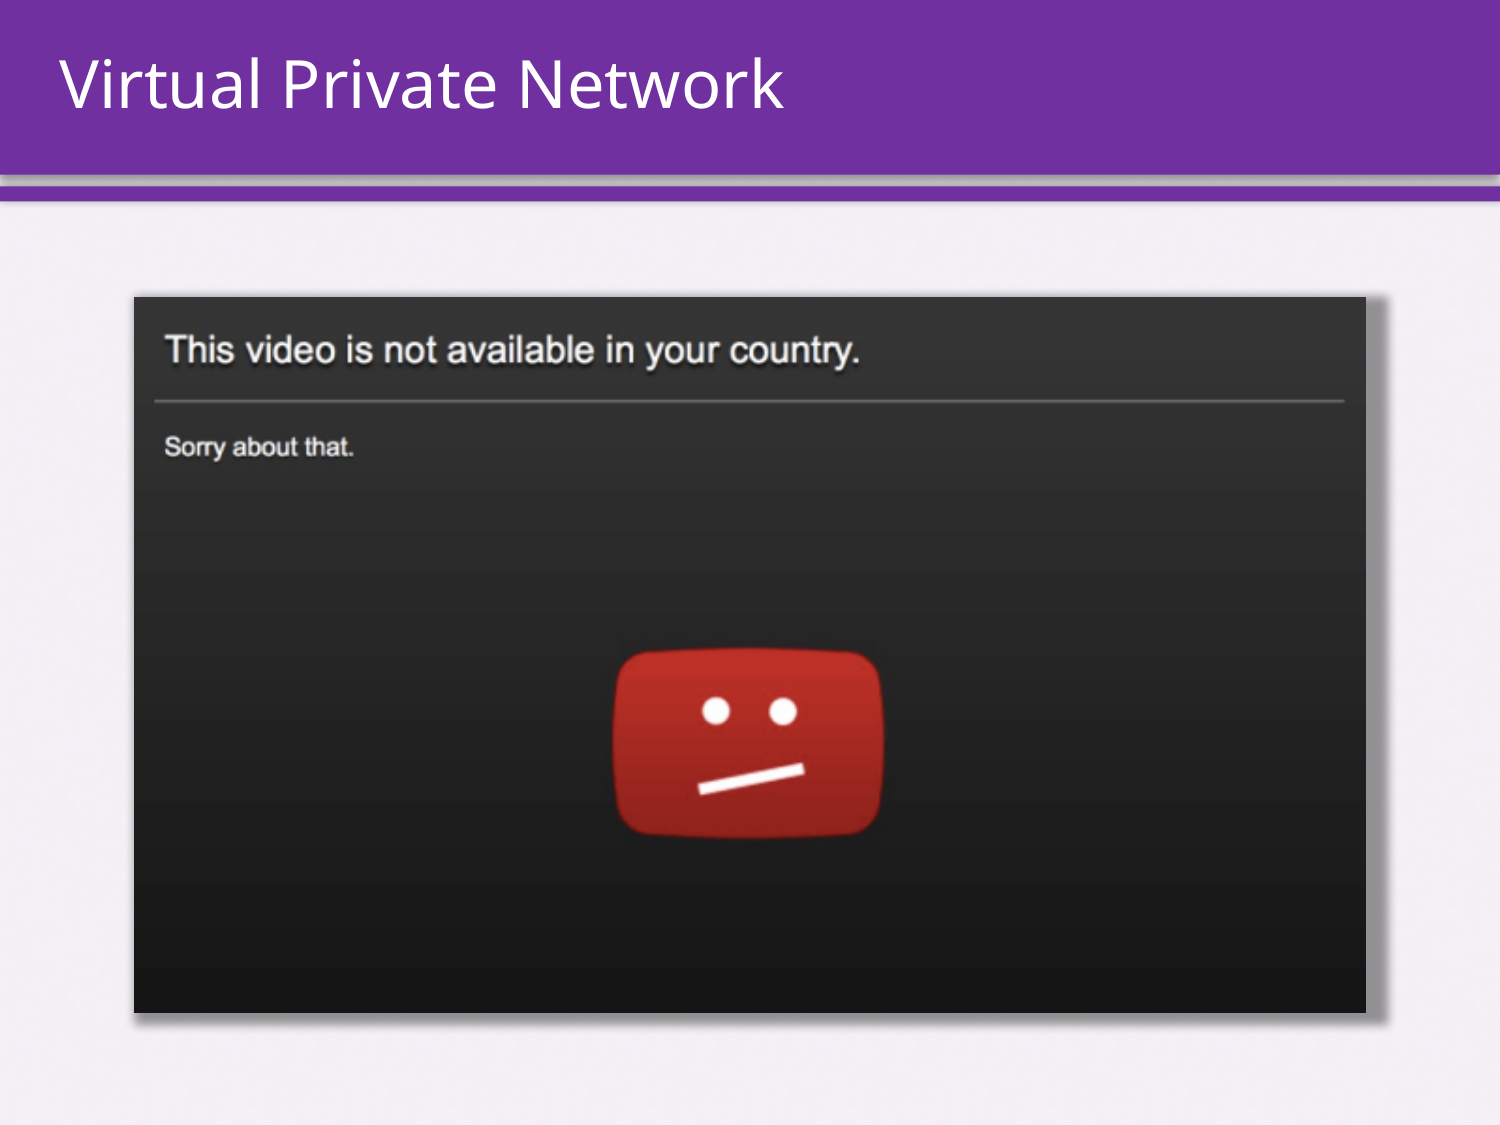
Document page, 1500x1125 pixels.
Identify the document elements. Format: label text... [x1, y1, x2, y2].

picture [134, 297, 1366, 1013]
title Virtual Private Network [44, 0, 1464, 175]
